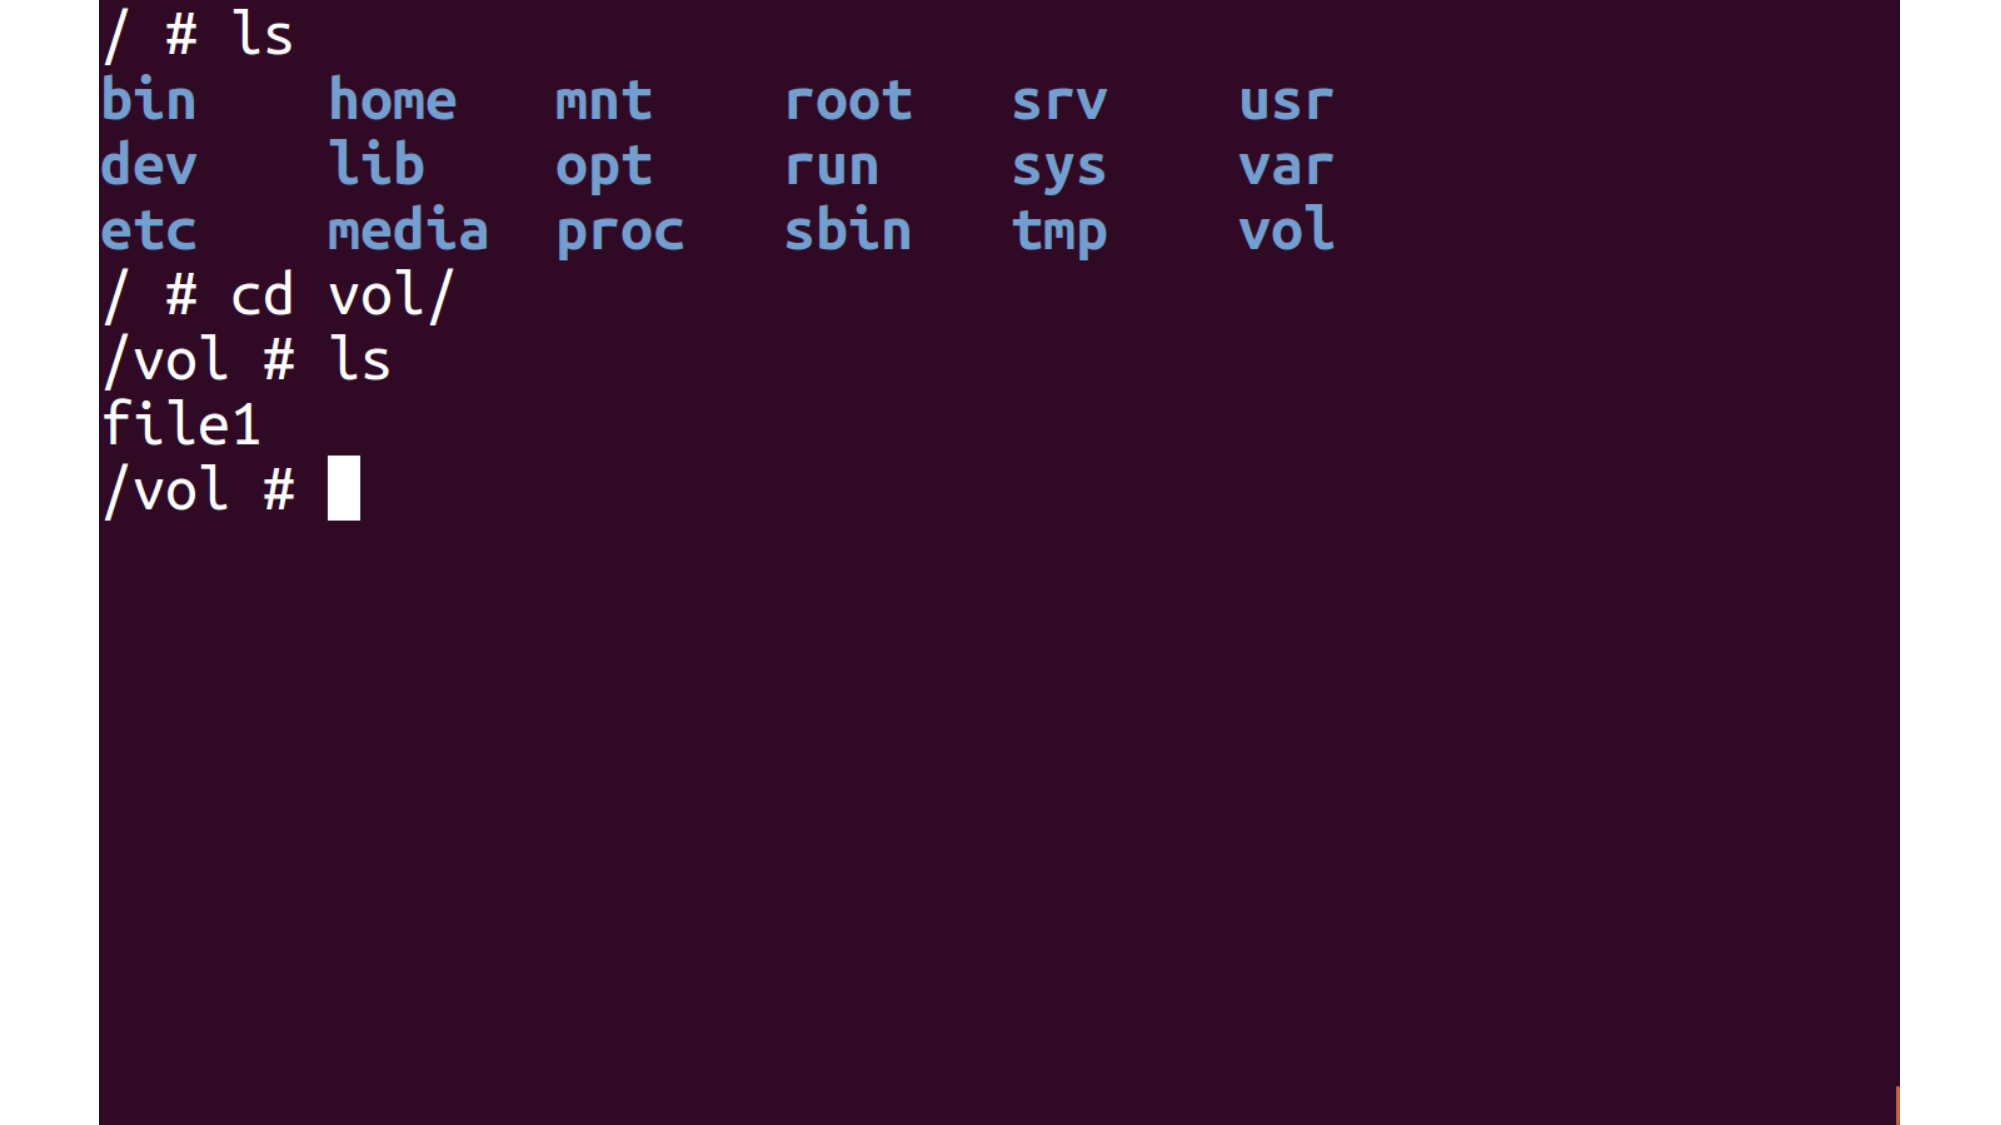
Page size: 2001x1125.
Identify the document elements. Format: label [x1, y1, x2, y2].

list [99, 0, 1900, 1125]
